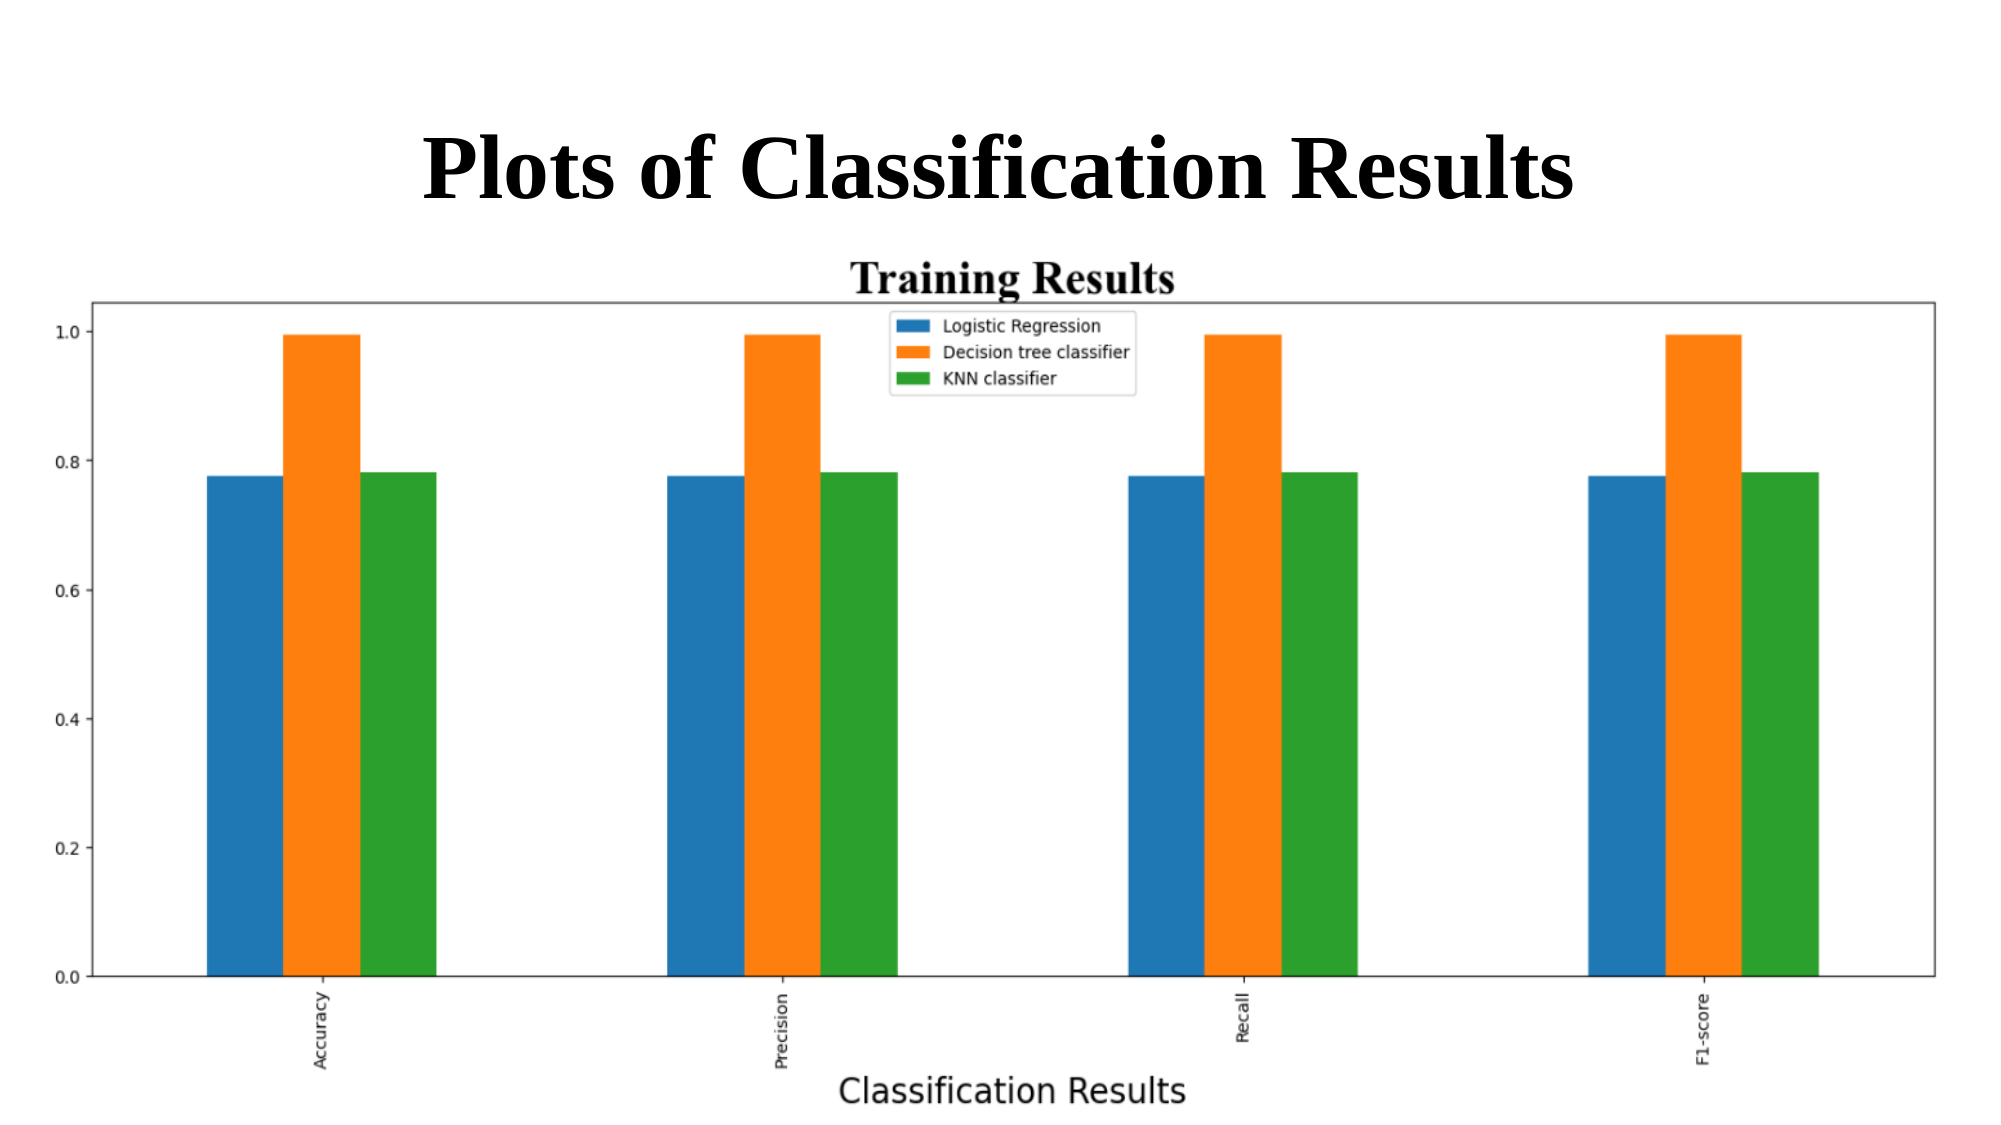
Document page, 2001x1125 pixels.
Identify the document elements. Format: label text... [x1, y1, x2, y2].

title Plots of Classification Results [137, 59, 1863, 235]
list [42, 235, 1958, 1125]
